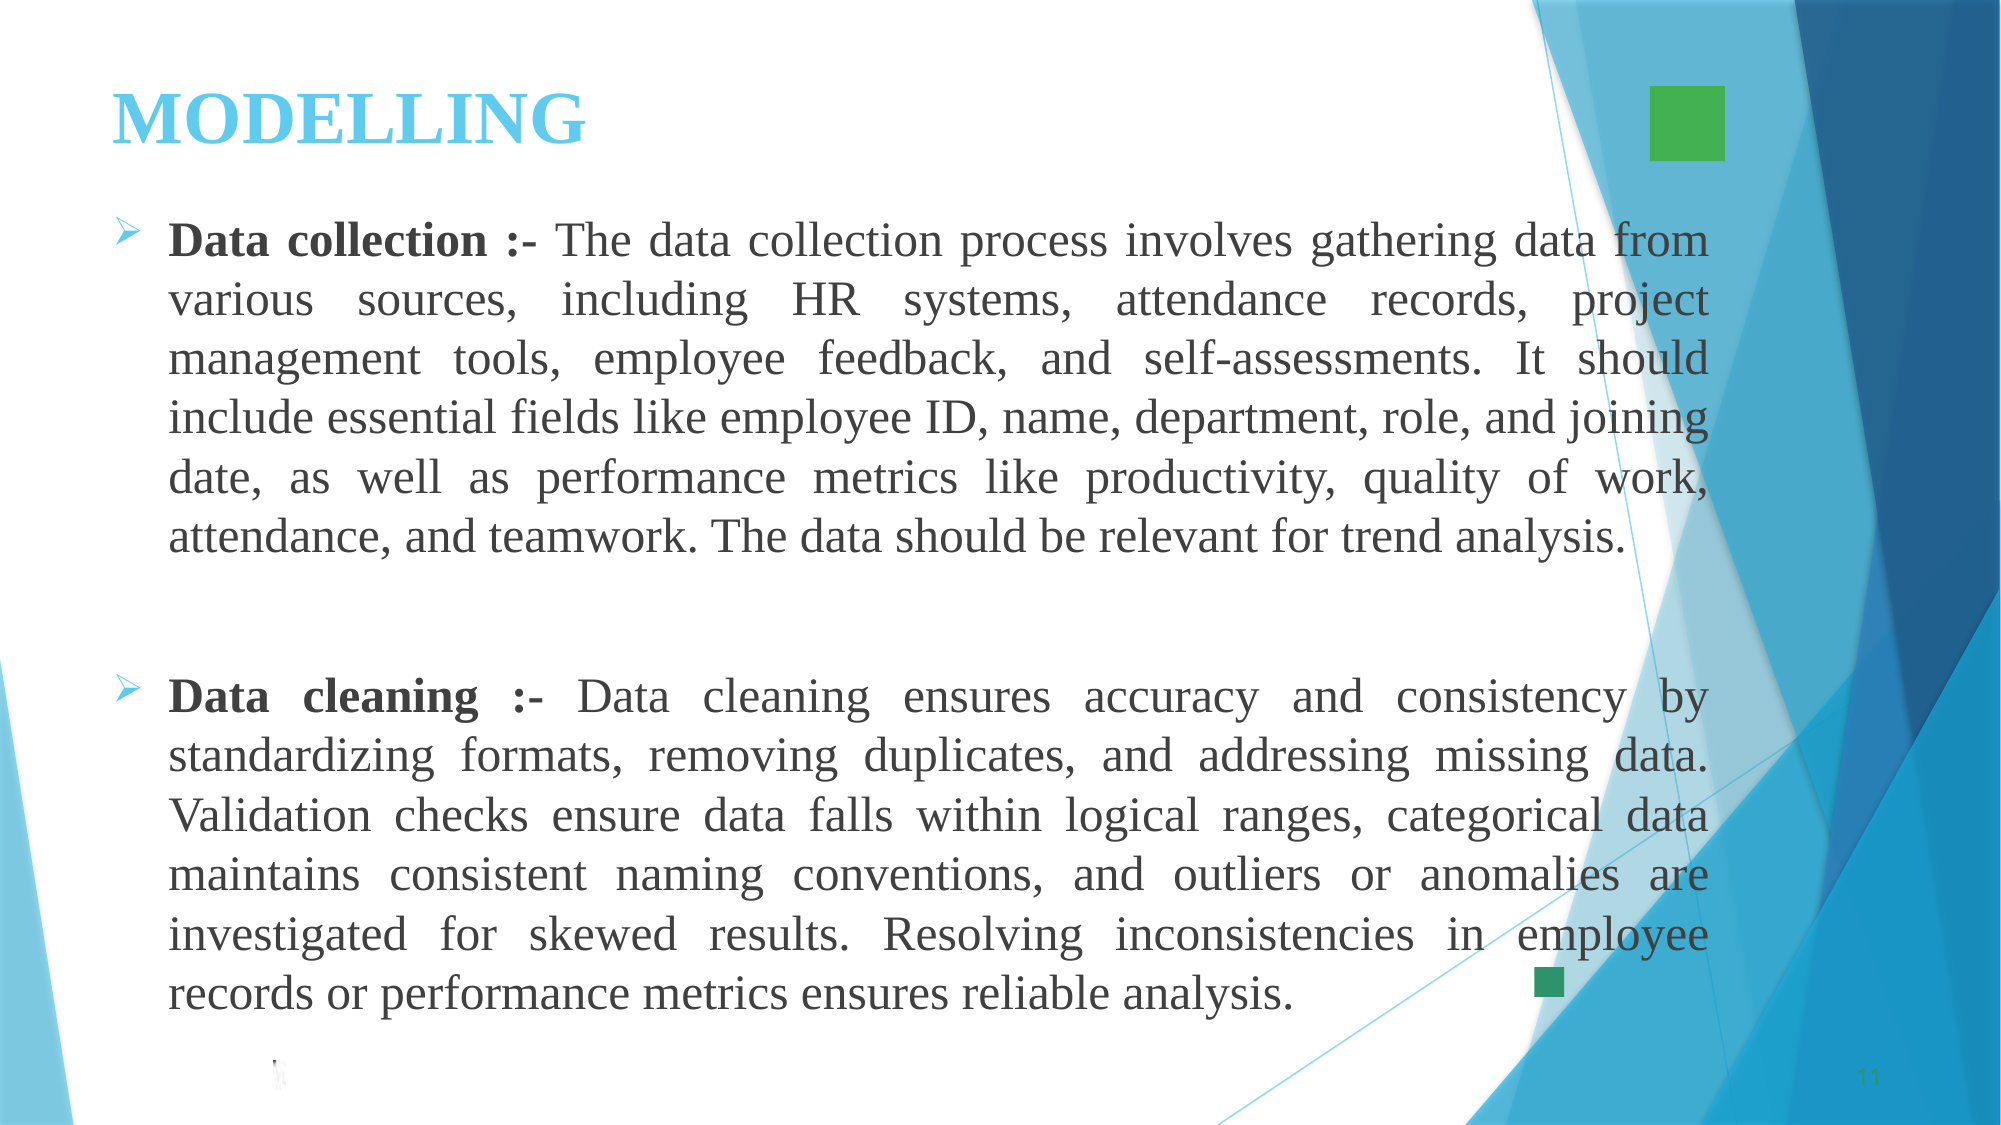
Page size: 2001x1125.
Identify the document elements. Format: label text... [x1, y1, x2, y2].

text_box 11 [1849, 1061, 1888, 1095]
picture [272, 1060, 287, 1091]
title MODELLING [97, 61, 1850, 183]
list Data collection :- The data collection process involves gathering data from various sources, including HR systems, attendance records, project management tools, employee feedback, and self-assessments. It should include essential fields like employee ID, name, department, role, and joining date, as well as performance metrics like productivity, quality of work, attendance, and teamwork. The data should be relevant for trend analysis. Data cleaning :- Data cleaning ensures accuracy and consistency by standardizing formats, removing duplicates, and addressing missing data. Validation checks ensure data falls within logical ranges, categorical data maintains consistent naming conventions, and outliers or anomalies are investigated for skewed results. Resolving inconsistencies in employee records or performance metrics ensures reliable analysis. [97, 198, 1725, 1048]
